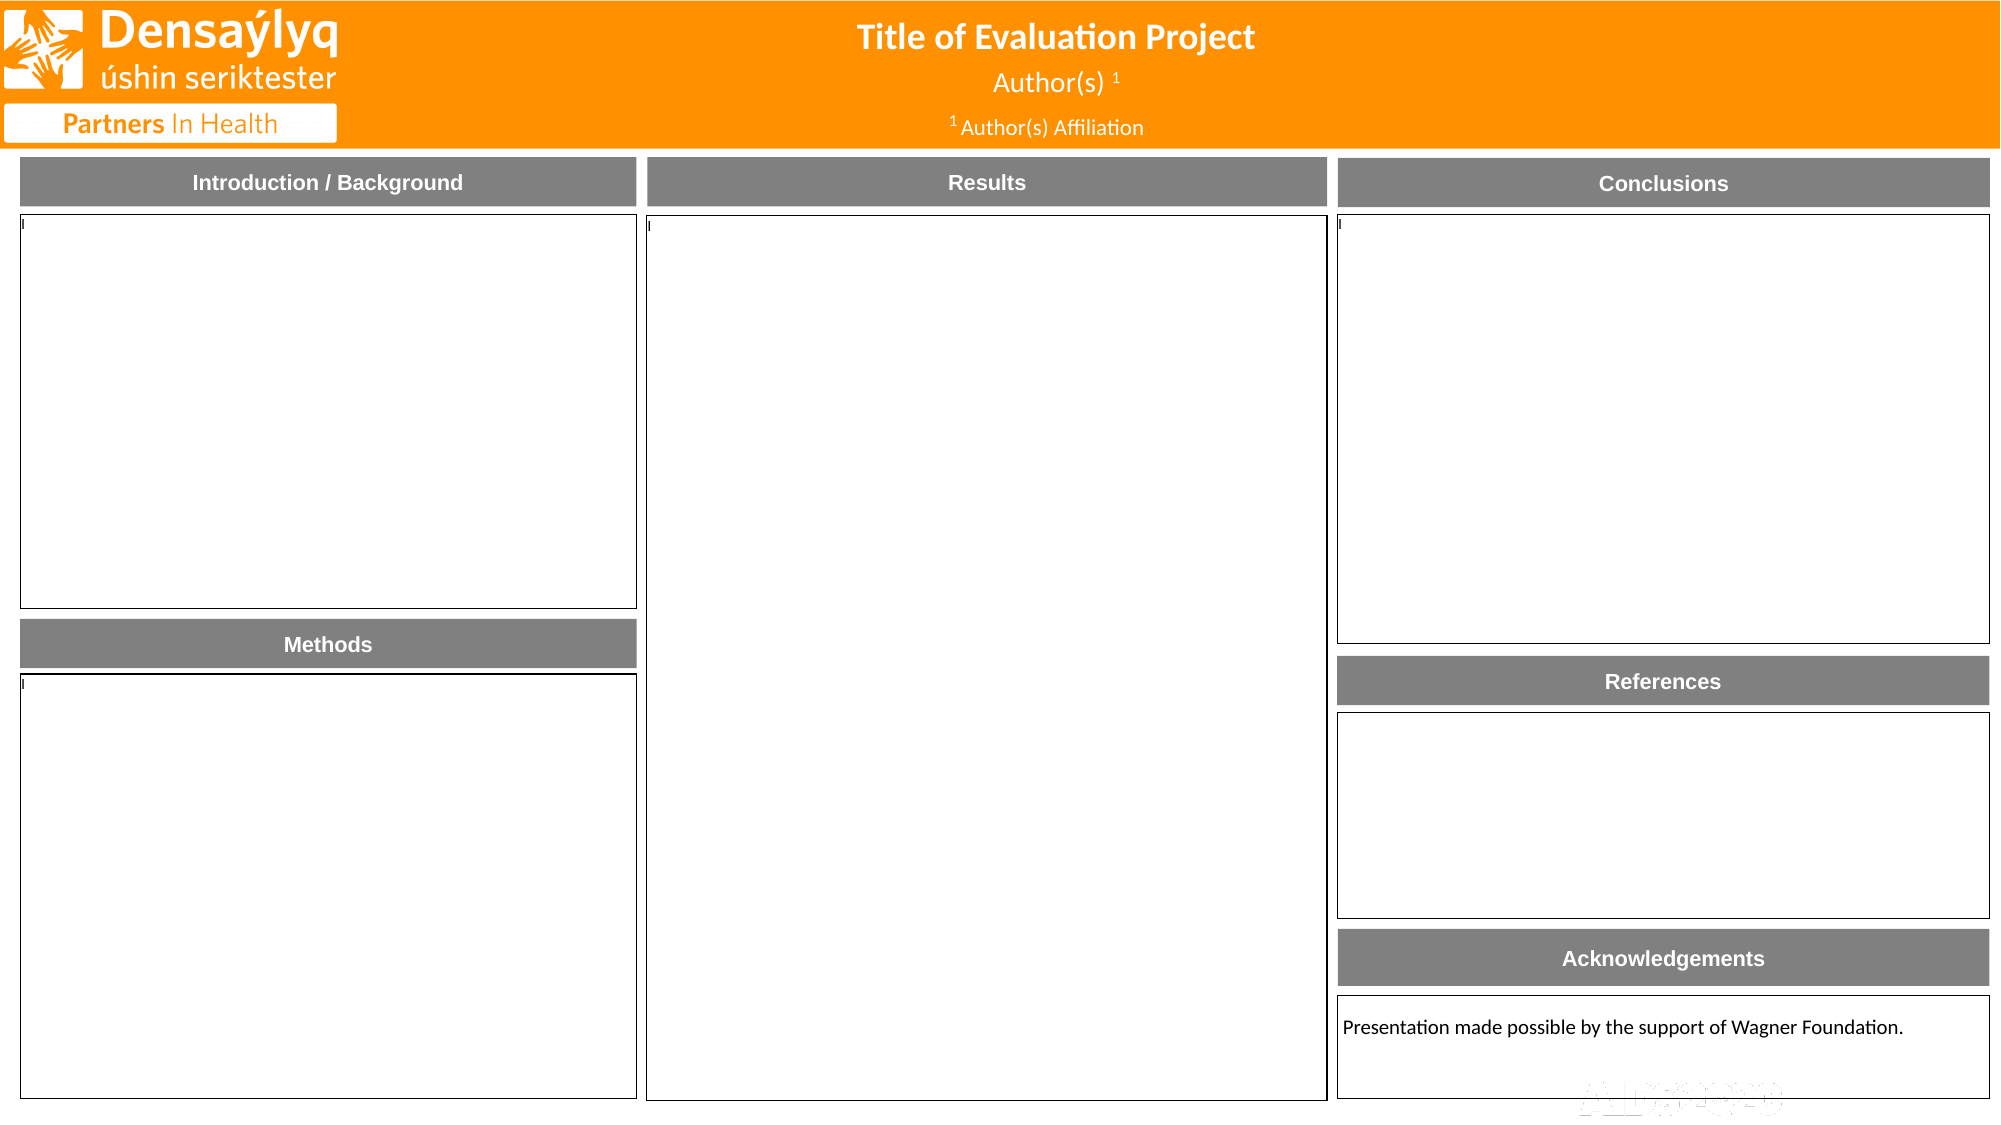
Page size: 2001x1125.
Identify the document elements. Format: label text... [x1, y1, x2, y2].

text_box Methods [20, 618, 637, 669]
text_box [0, 0, 2000, 147]
text_box [1337, 712, 1990, 919]
text_box Conclusions [1337, 157, 1991, 208]
text_box 1 Author(s) Affiliation [655, 105, 1438, 139]
picture [1579, 1081, 1782, 1116]
text_box Presentation made possible by the support of Wagner Foundation. [1337, 995, 1990, 1099]
text_box I [1337, 214, 1990, 644]
text_box Introduction / Background [19, 157, 637, 207]
text_box Title of Evaluation Project [568, 10, 1546, 75]
text_box I [646, 215, 1327, 1101]
picture [4, 8, 337, 144]
text_box Author(s) 1 [665, 62, 1448, 96]
text_box Acknowledgements [1337, 928, 1990, 986]
text_box I [20, 214, 637, 609]
text_box Results [647, 157, 1328, 207]
text_box [1328, 943, 1709, 1094]
text_box I [20, 673, 637, 1099]
text_box References [1337, 655, 1990, 706]
